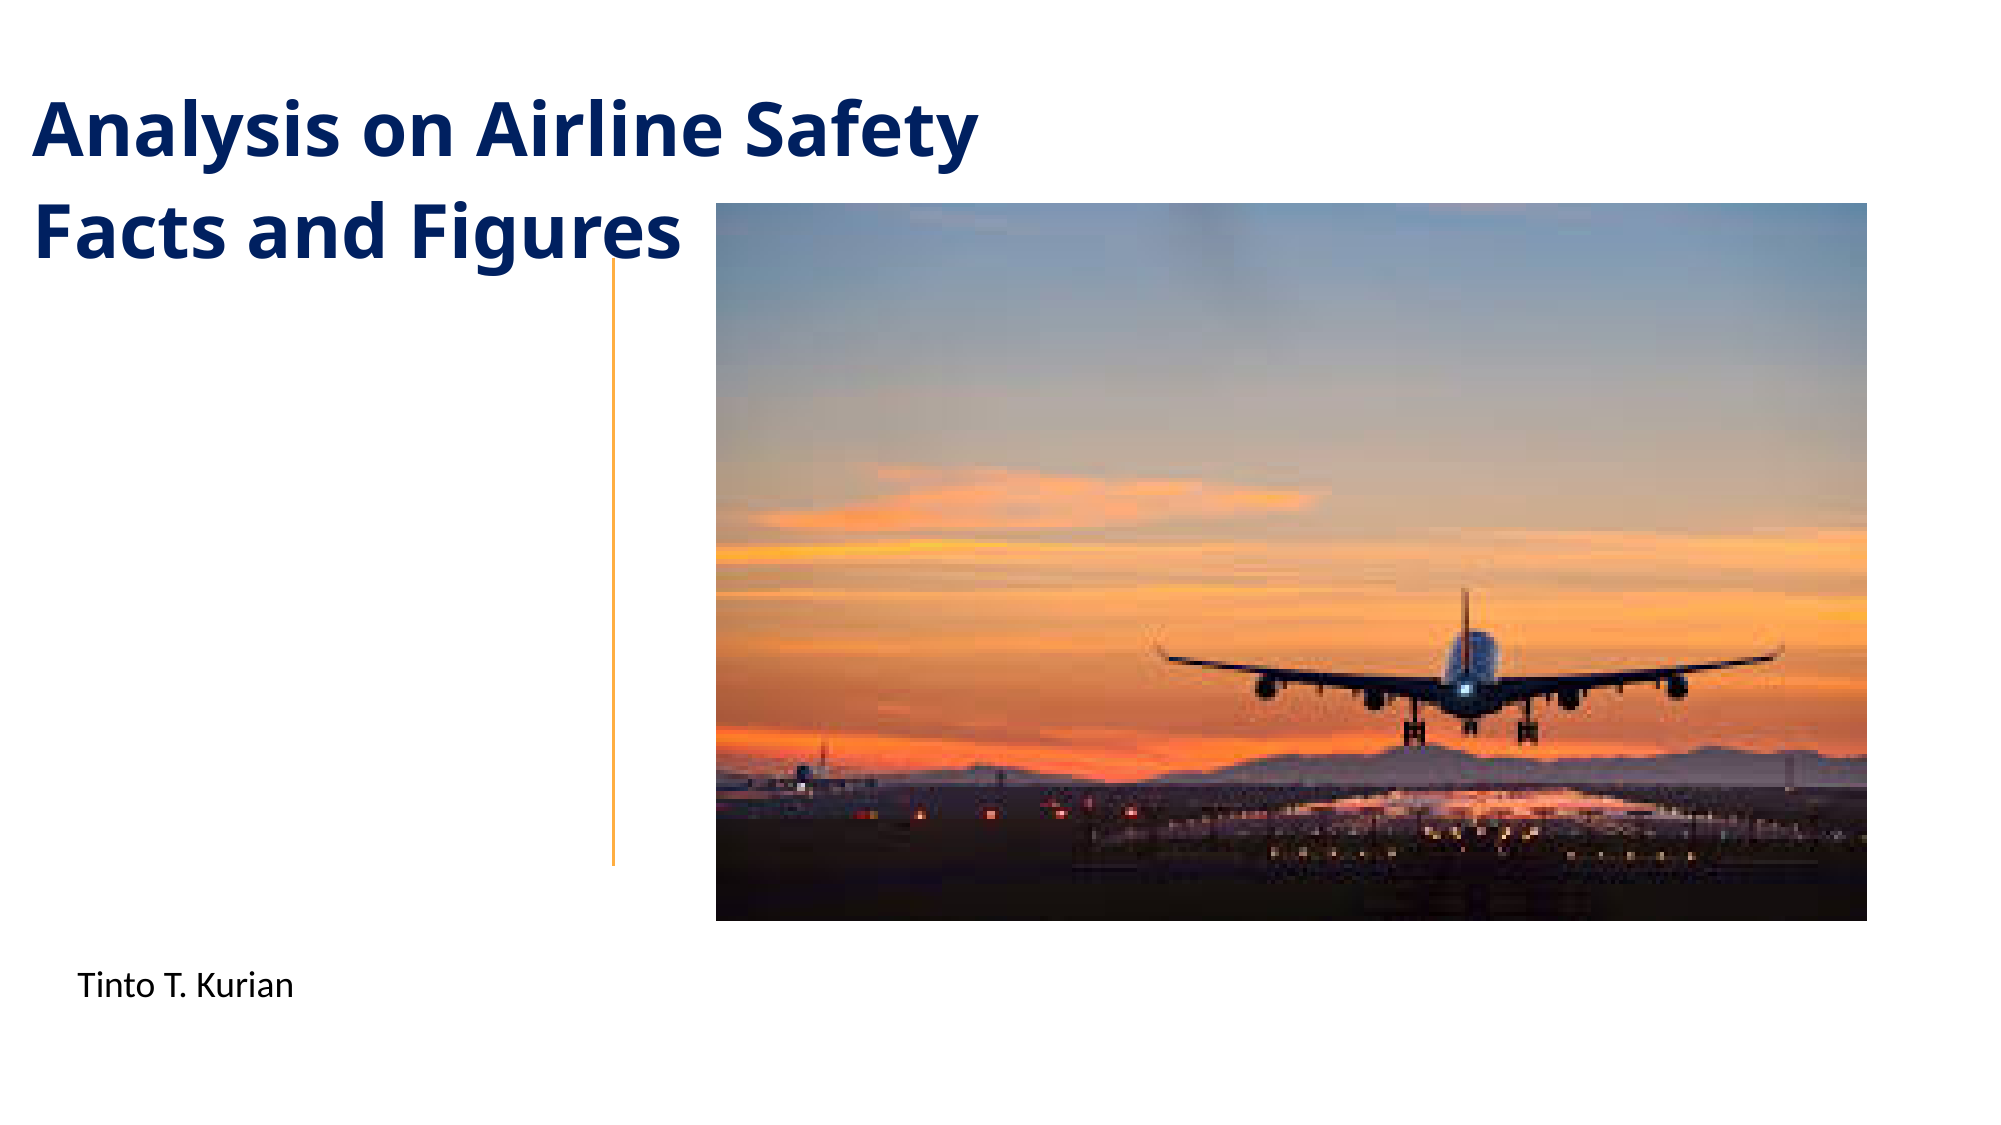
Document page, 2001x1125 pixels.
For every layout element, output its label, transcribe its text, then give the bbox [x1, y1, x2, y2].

text_box Analysis on Airline Safety Facts and Figures [17, 84, 1982, 204]
picture [716, 203, 1867, 921]
text_box Tinto T. Kurian [62, 952, 614, 1013]
